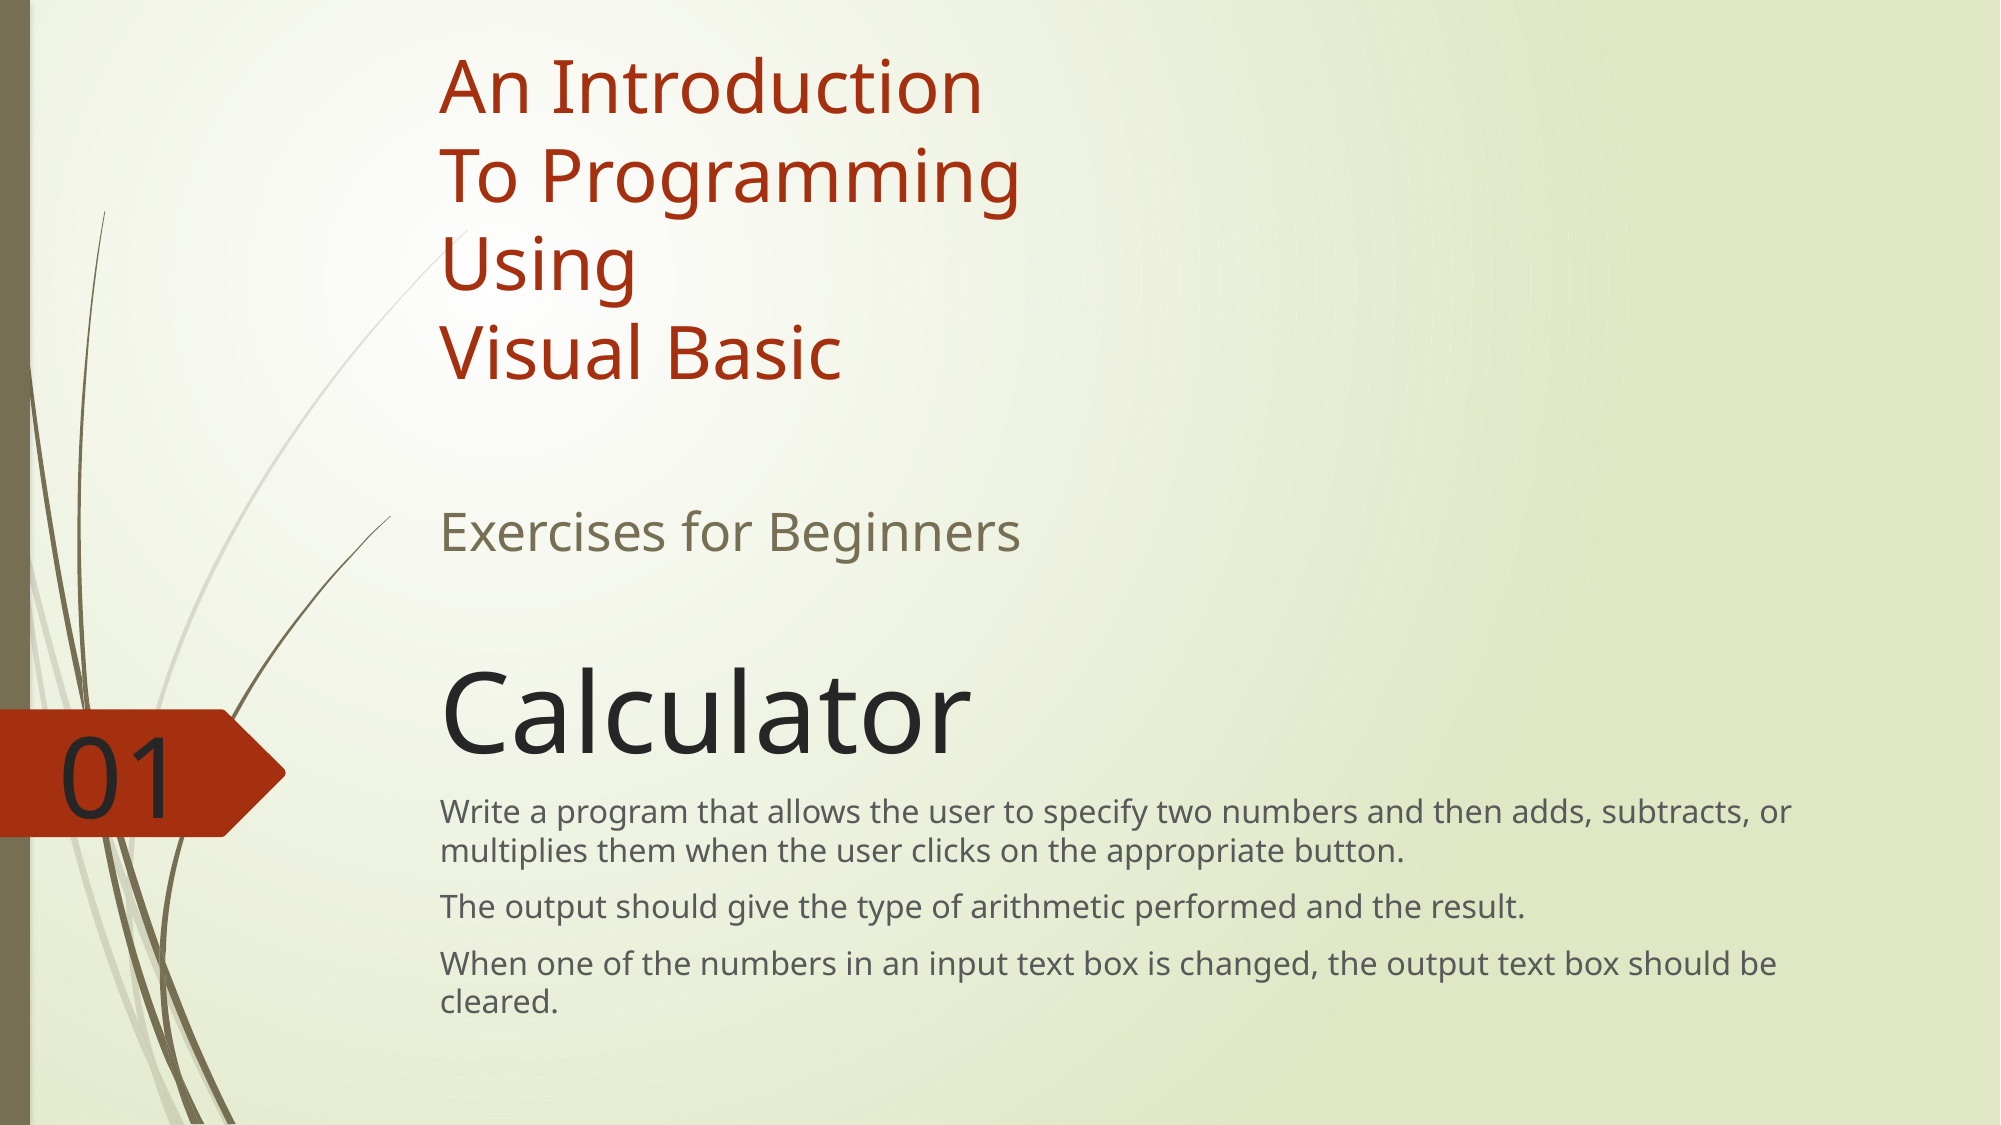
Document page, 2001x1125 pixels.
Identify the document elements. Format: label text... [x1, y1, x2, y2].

title Calculator [424, 570, 1888, 783]
subtitle Write a program that allows the user to specify two numbers and then adds, subtracts, or multiplies them when the user clicks on the appropriate button. The output should give the type of arithmetic performed and the result. When one of the numbers in an input text box is changed, the output text box should be cleared. [424, 783, 1888, 1029]
text_box 01 [44, 688, 238, 849]
text_box An Introduction To Programming Using Visual Basic Exercises for Beginners [424, 27, 1888, 570]
